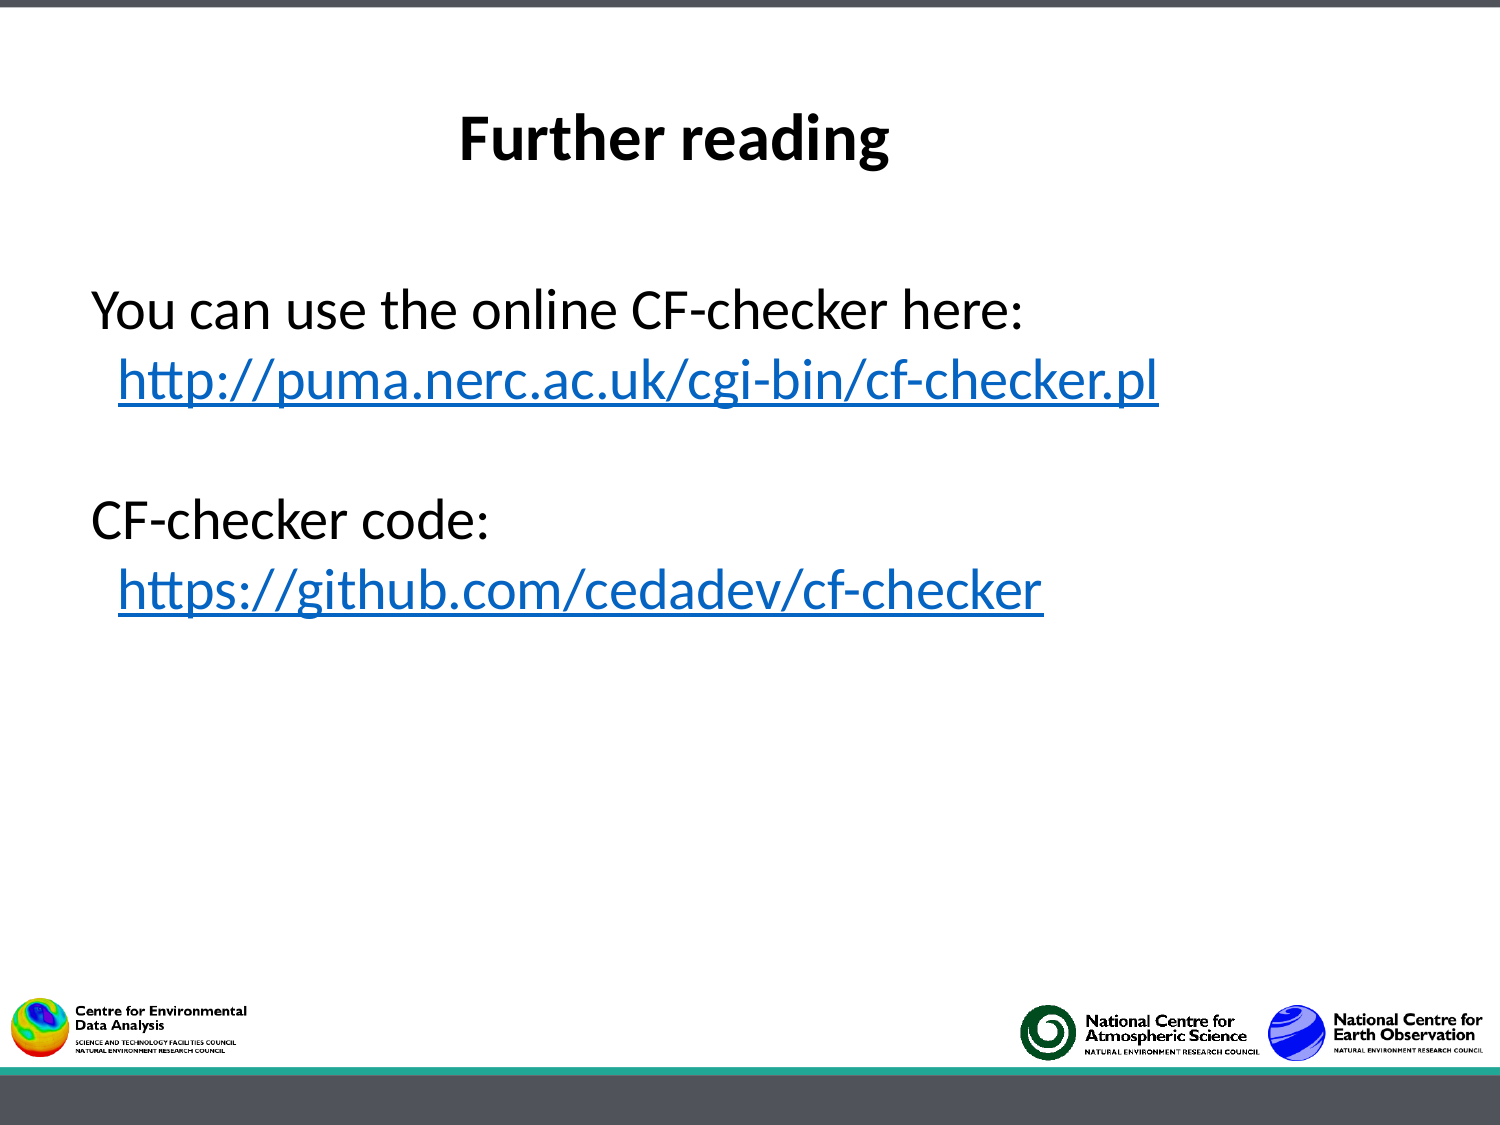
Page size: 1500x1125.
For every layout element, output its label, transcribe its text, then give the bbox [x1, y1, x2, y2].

picture [0, 0, 1500, 1125]
title Further reading [0, 45, 1350, 233]
text_box You can use the online CF-checker here: http://puma.nerc.ac.uk/cgi-bin/cf-checker.pl CF-checker code: https://github.com/cedadev/cf-checker [76, 263, 1436, 819]
